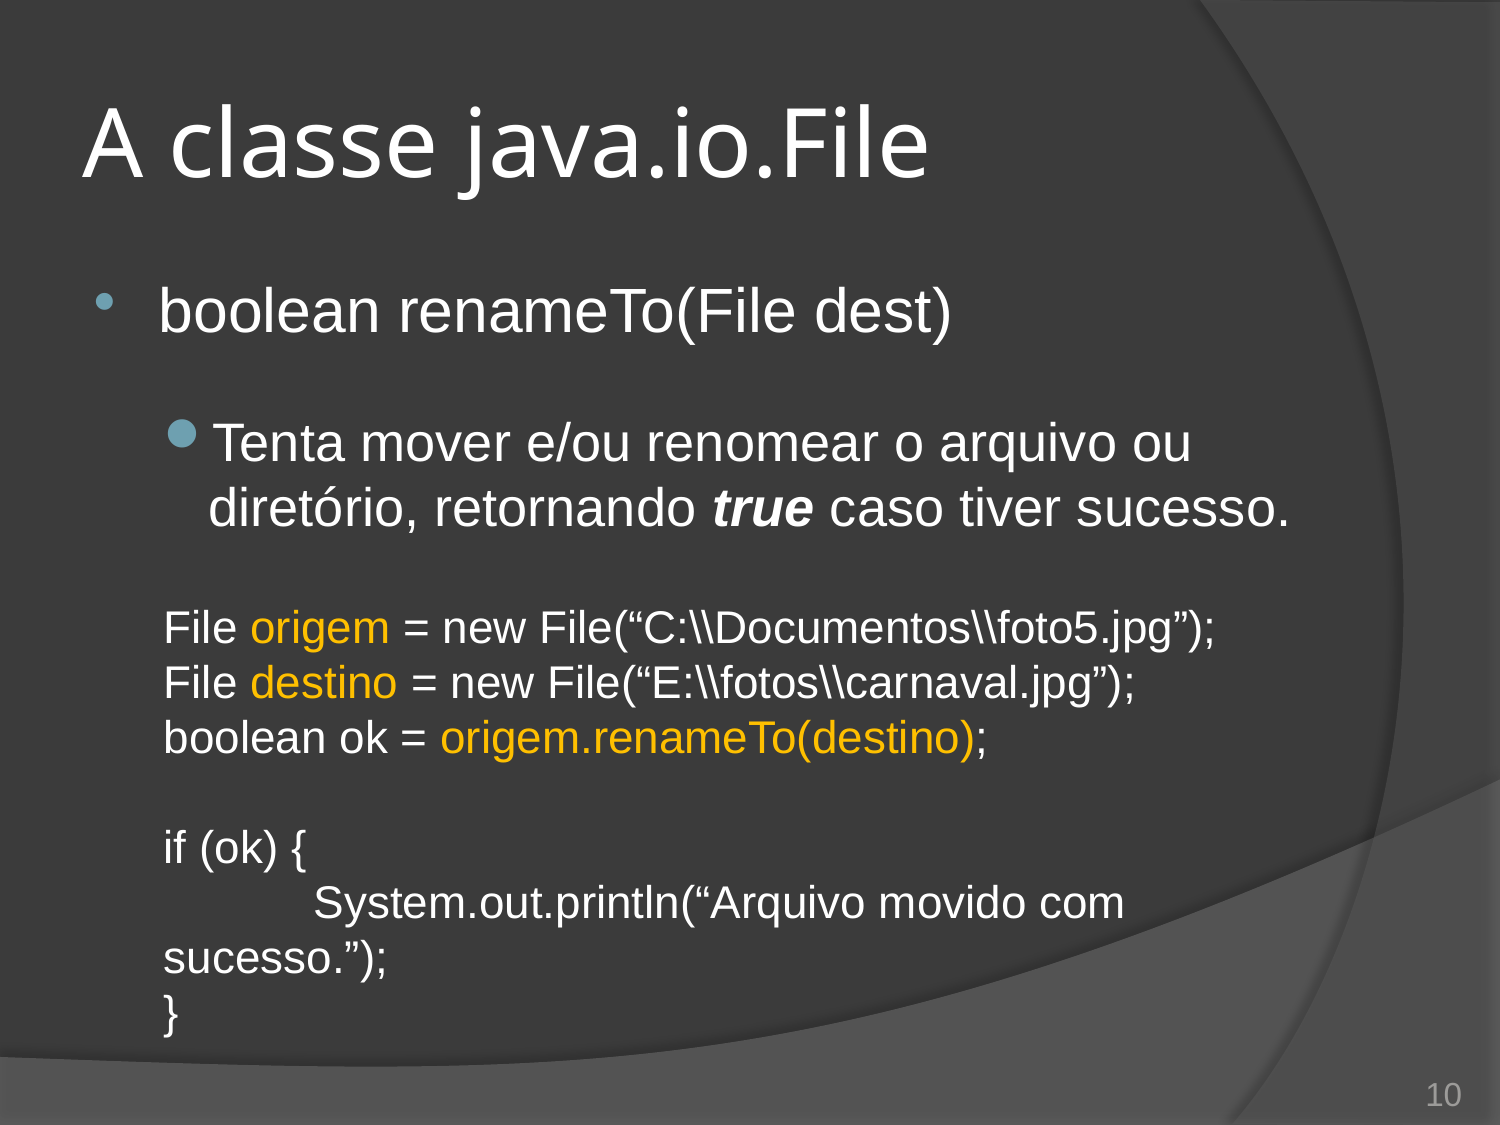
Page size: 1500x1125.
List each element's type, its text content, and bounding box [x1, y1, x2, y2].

title A classe java.io.File [74, 44, 1301, 233]
slide_number 10 [1337, 1053, 1463, 1114]
list boolean renameTo(File dest) Tenta mover e/ou renomear o arquivo ou diretório, retornando true caso tiver sucesso. File origem = new File(“C:\\Documentos\\foto5.jpg”); File destino = new File(“E:\\fotos\\carnaval.jpg”); boolean ok = origem.renameTo(destino); if (ok) { System.out.println(“Arquivo movido com sucesso.”); } [74, 262, 1377, 1006]
